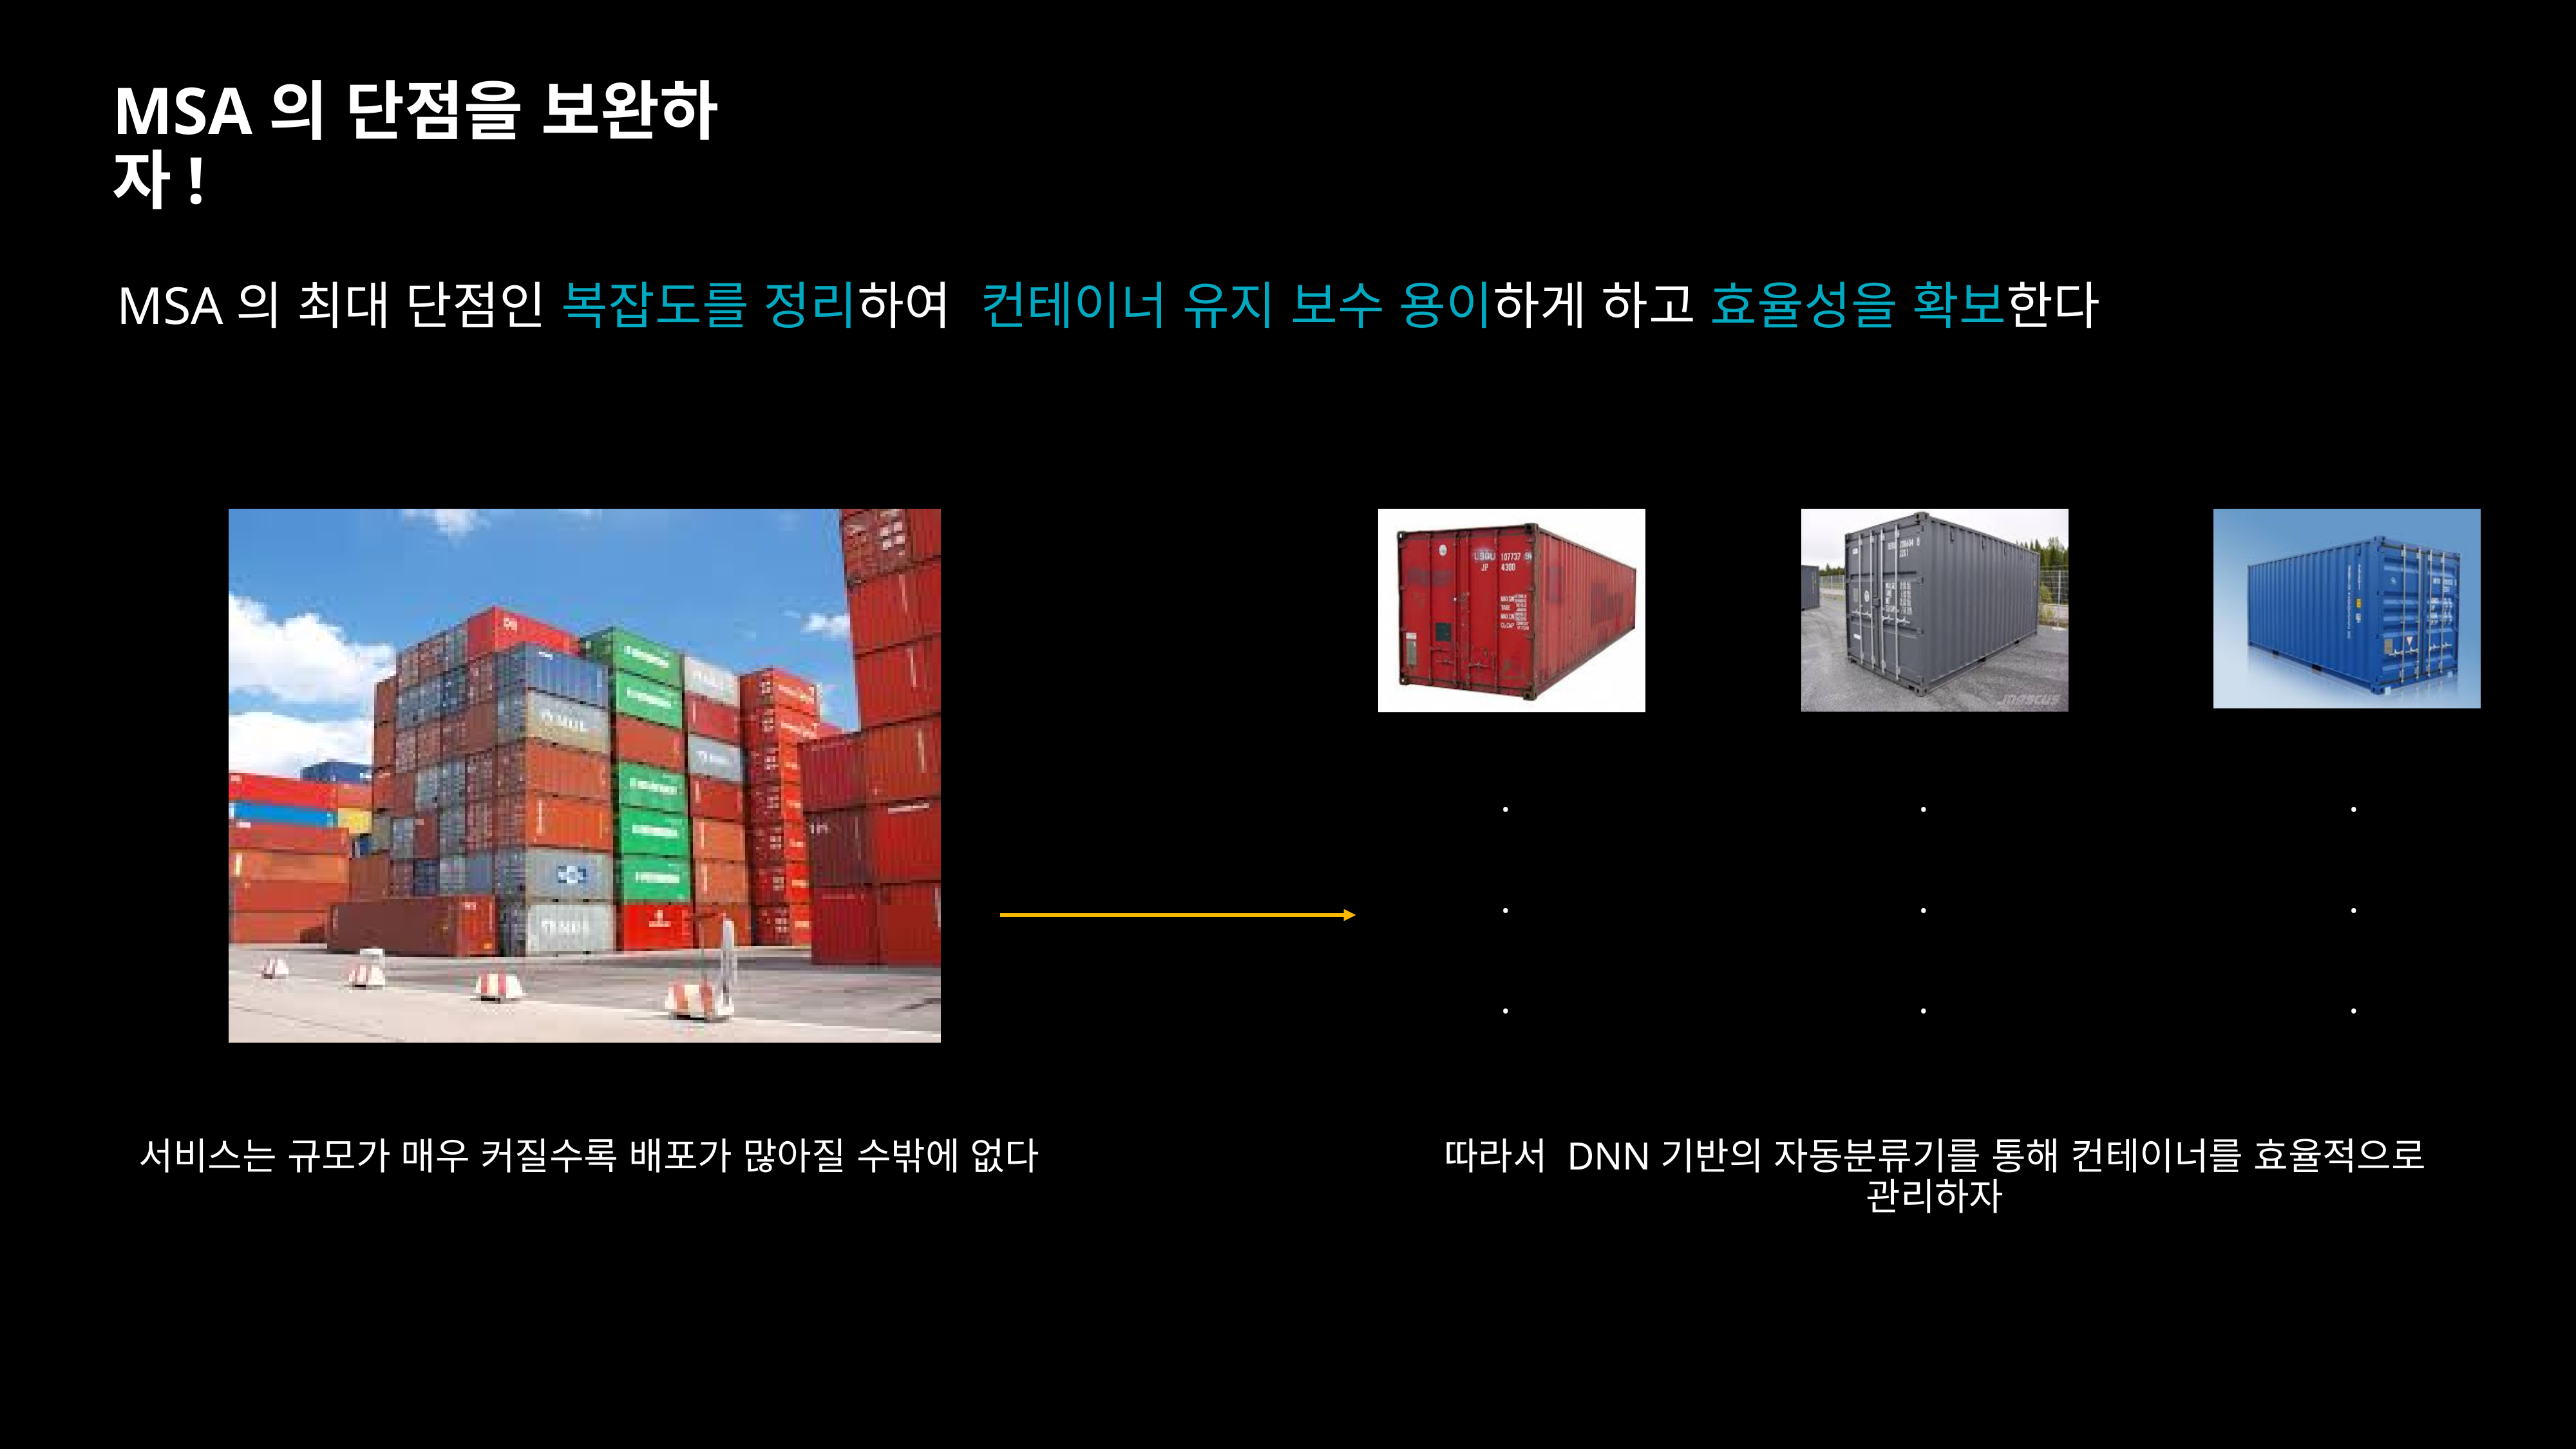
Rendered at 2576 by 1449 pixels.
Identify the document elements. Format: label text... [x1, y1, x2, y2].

text_box 따라서 DNN기반의 자동분류기를 통해 컨테이너를 효율적으로 관리하자 [1370, 1132, 2499, 1224]
picture [229, 508, 942, 1043]
picture [1378, 508, 1645, 712]
picture [2213, 508, 2481, 708]
text_box . . . [1909, 774, 2000, 1027]
text_box MSA의 최대 단점인 복잡도를 정리하여 컨테이너 유지 보수 용이하게 하고 효율성을 확보한다 [107, 276, 2430, 341]
text_box . . . [1491, 774, 1582, 1027]
text_box MSA의 단점을 보완하자! [107, 73, 787, 223]
text_box . . . [2339, 774, 2430, 1027]
picture [1801, 508, 2069, 712]
text_box 서비스는 규모가 매우 커질수록 배포가 많아질 수밖에 없다 [124, 1132, 1054, 1183]
